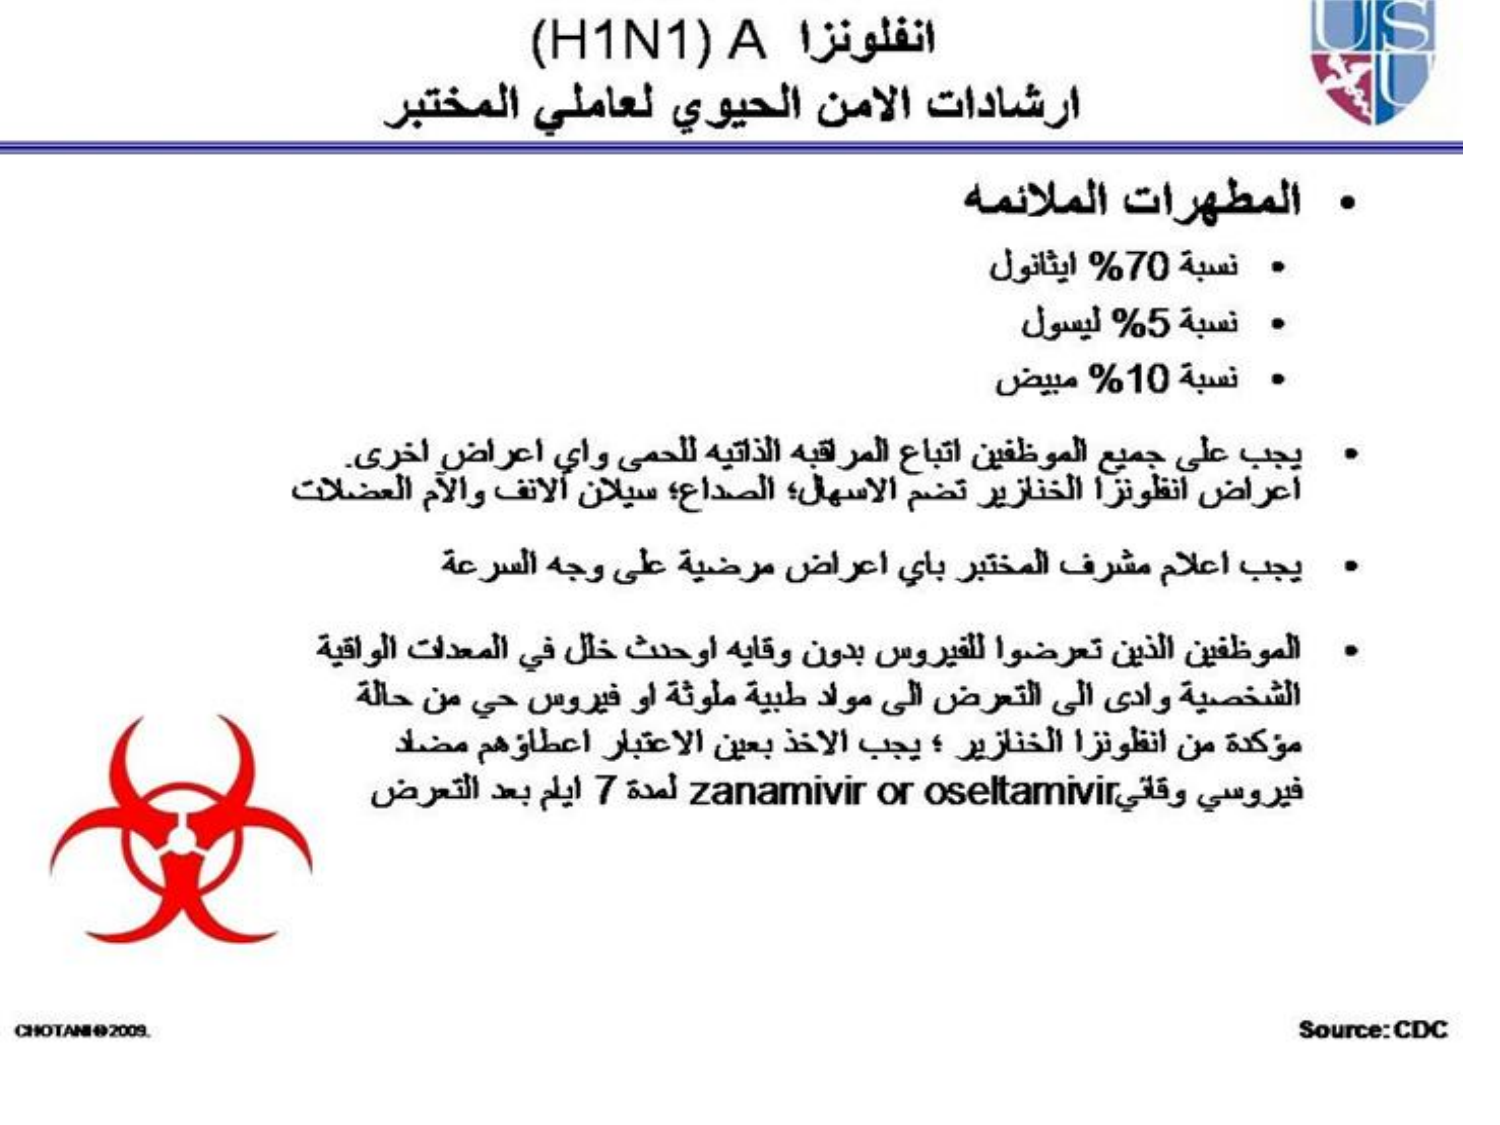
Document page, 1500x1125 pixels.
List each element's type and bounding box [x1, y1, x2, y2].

list [0, 0, 1463, 1051]
